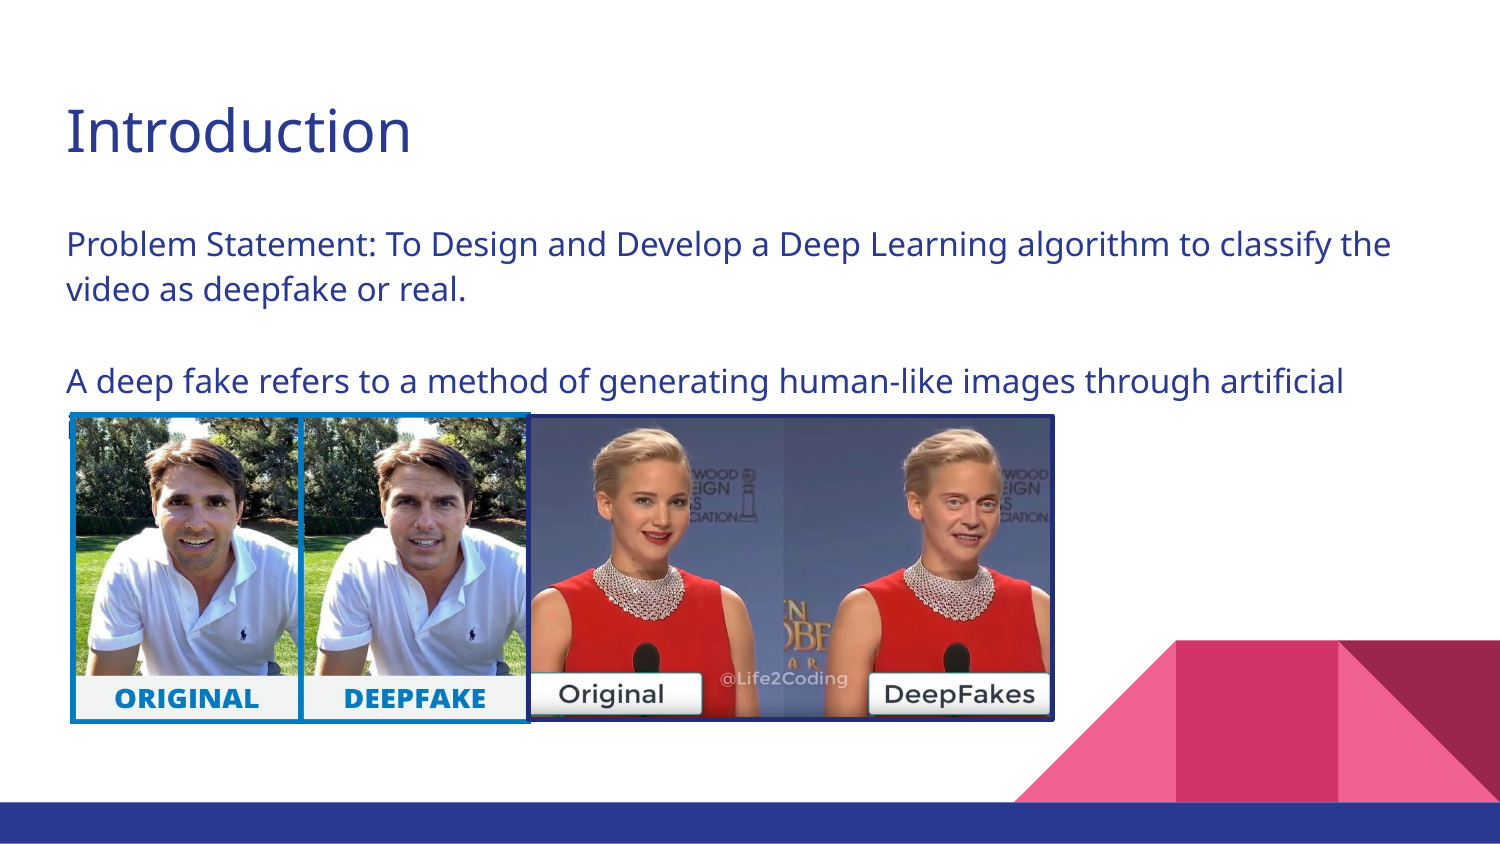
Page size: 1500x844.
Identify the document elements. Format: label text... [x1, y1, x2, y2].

list Problem Statement: To Design and Develop a Deep Learning algorithm to classify the video as deepfake or real. A deep fake refers to a method of generating human-like images through artificial intelligence. [51, 201, 1468, 750]
title Introduction [51, 67, 1449, 167]
picture [70, 411, 1051, 724]
